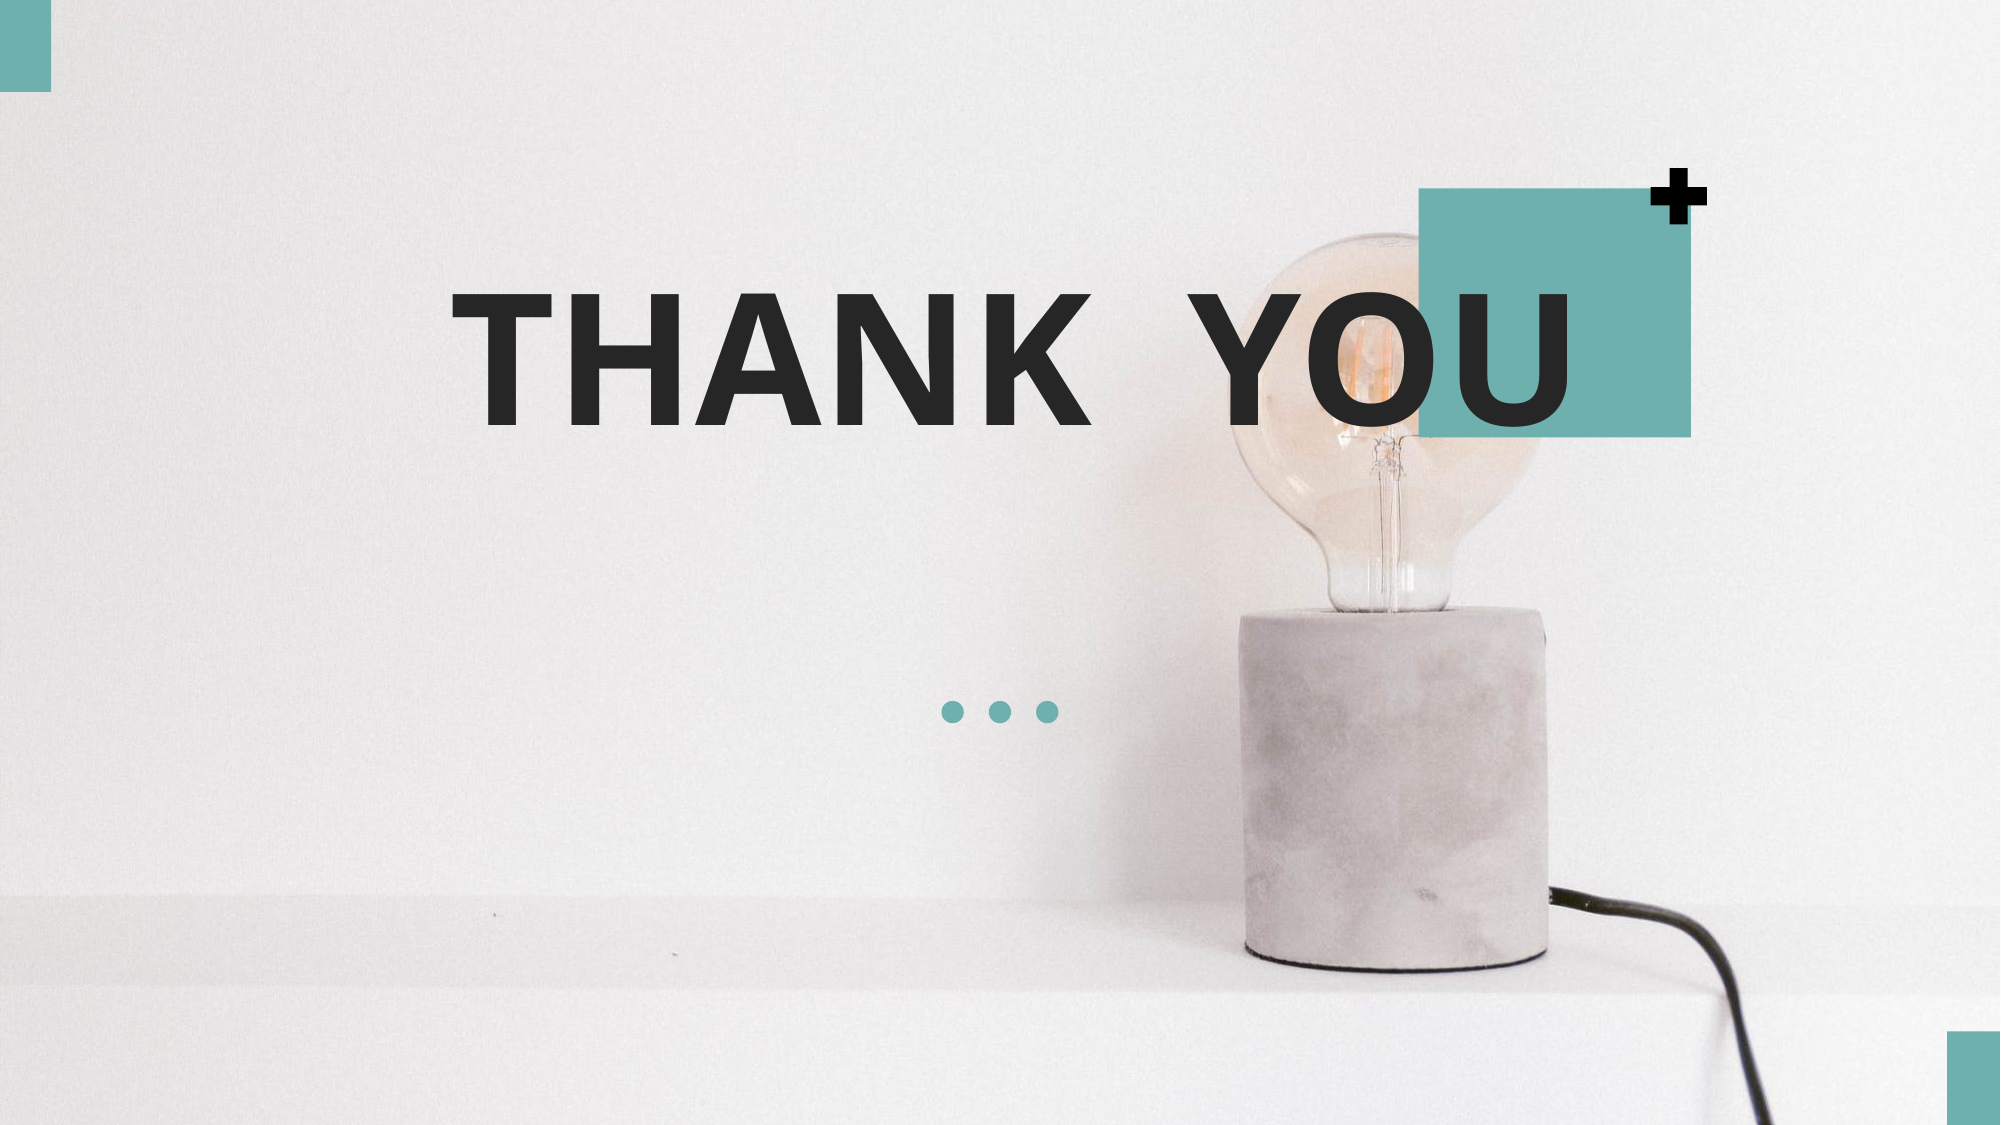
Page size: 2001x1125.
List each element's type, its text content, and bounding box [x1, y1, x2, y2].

text_box [0, 0, 52, 93]
text_box [987, 699, 1013, 725]
picture [0, 0, 2001, 1125]
text_box [1649, 167, 1708, 225]
text_box [940, 699, 965, 725]
text_box [1035, 699, 1060, 725]
text_box THANK YOU [434, 234, 1828, 470]
text_box [1418, 187, 1692, 234]
text_box [1946, 1030, 2000, 1125]
